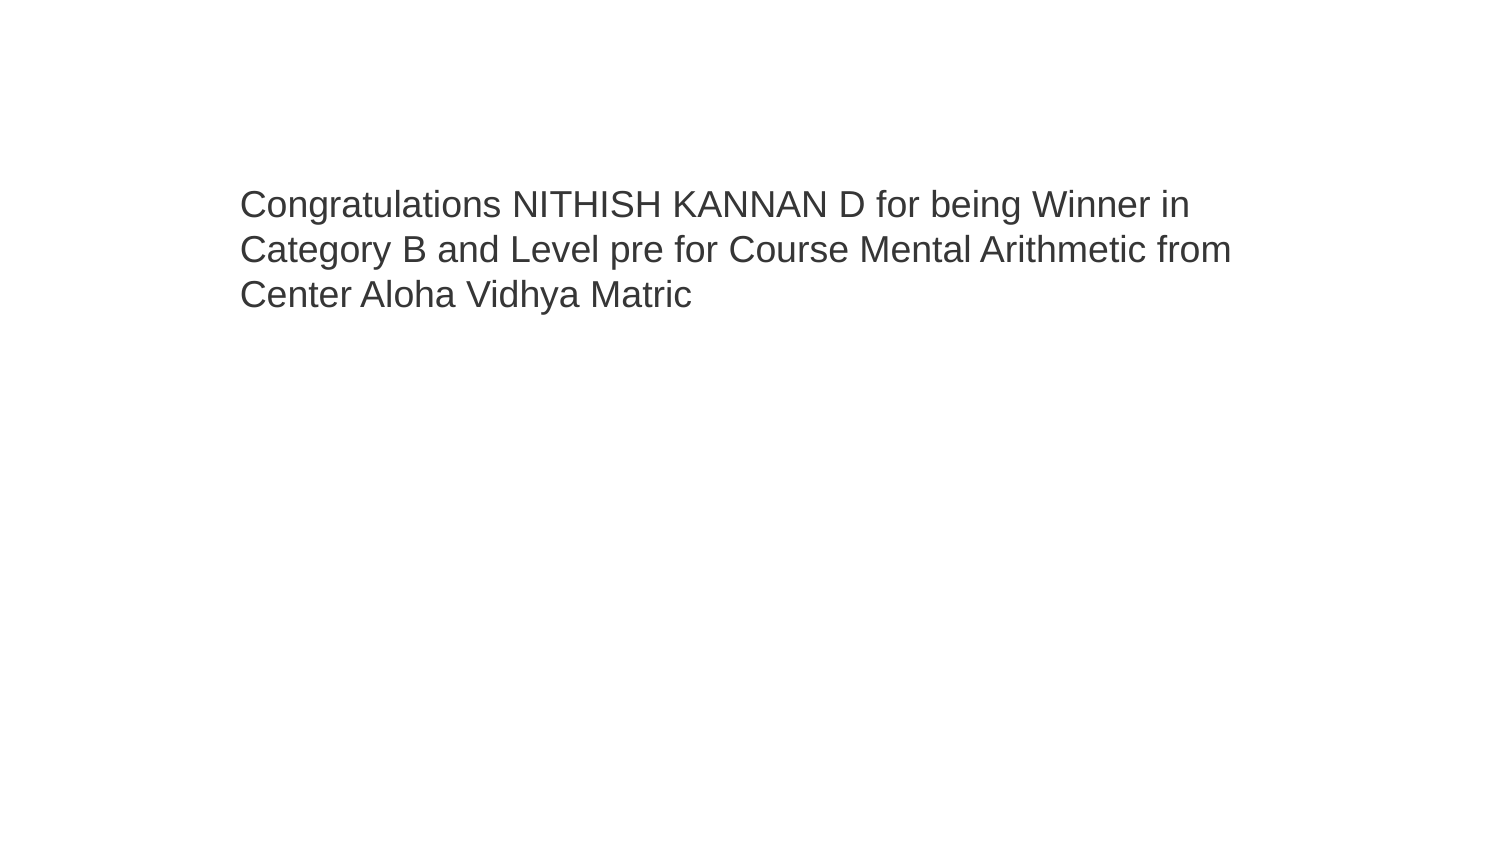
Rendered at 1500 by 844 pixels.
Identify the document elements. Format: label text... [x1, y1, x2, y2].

text_box Congratulations NITHISH KANNAN D for being Winner in Category B and Level pre for Course Mental Arithmetic from Center Aloha Vidhya Matric [224, 224, 1350, 270]
